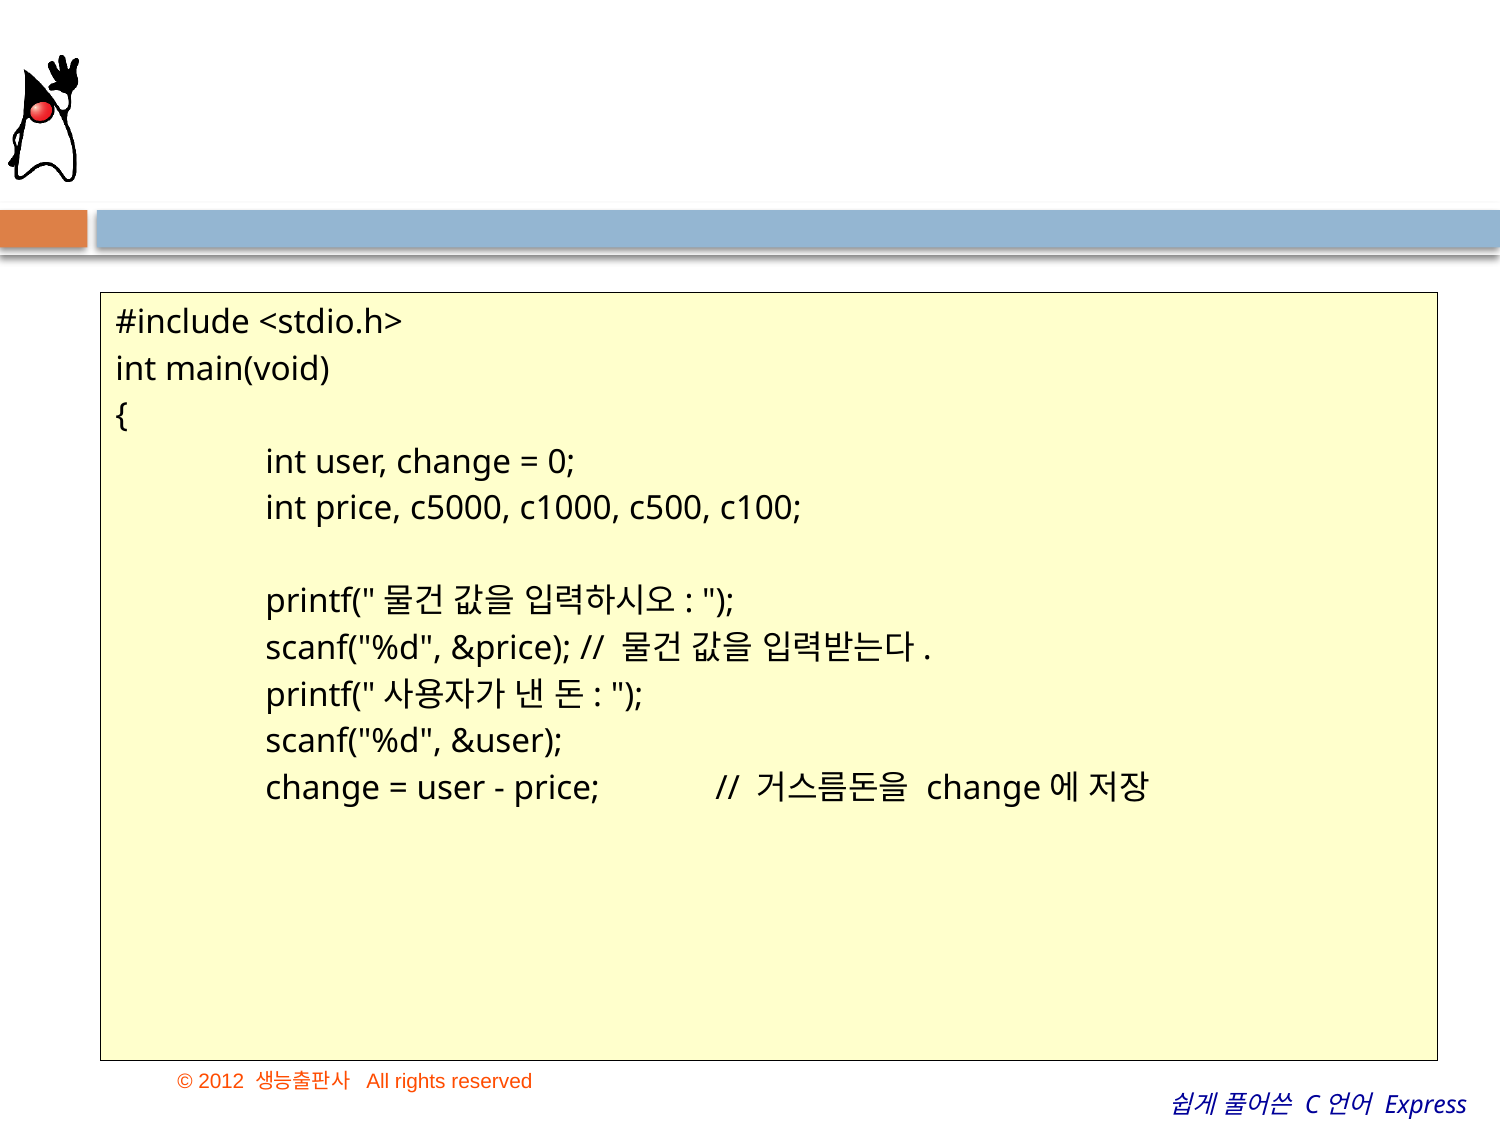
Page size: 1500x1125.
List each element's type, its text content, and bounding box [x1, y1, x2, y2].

picture [8, 55, 79, 182]
text_box #include <stdio.h> int main(void) { int user, change = 0; int price, c5000, c1000, c500, c100; printf("물건 값을 입력하시오: "); scanf("%d", &price); // 물건 값을 입력받는다. printf("사용자가 낸 돈: "); scanf("%d", &user); change = user - price; // 거스름돈을 change에 저장 [100, 292, 1438, 1061]
